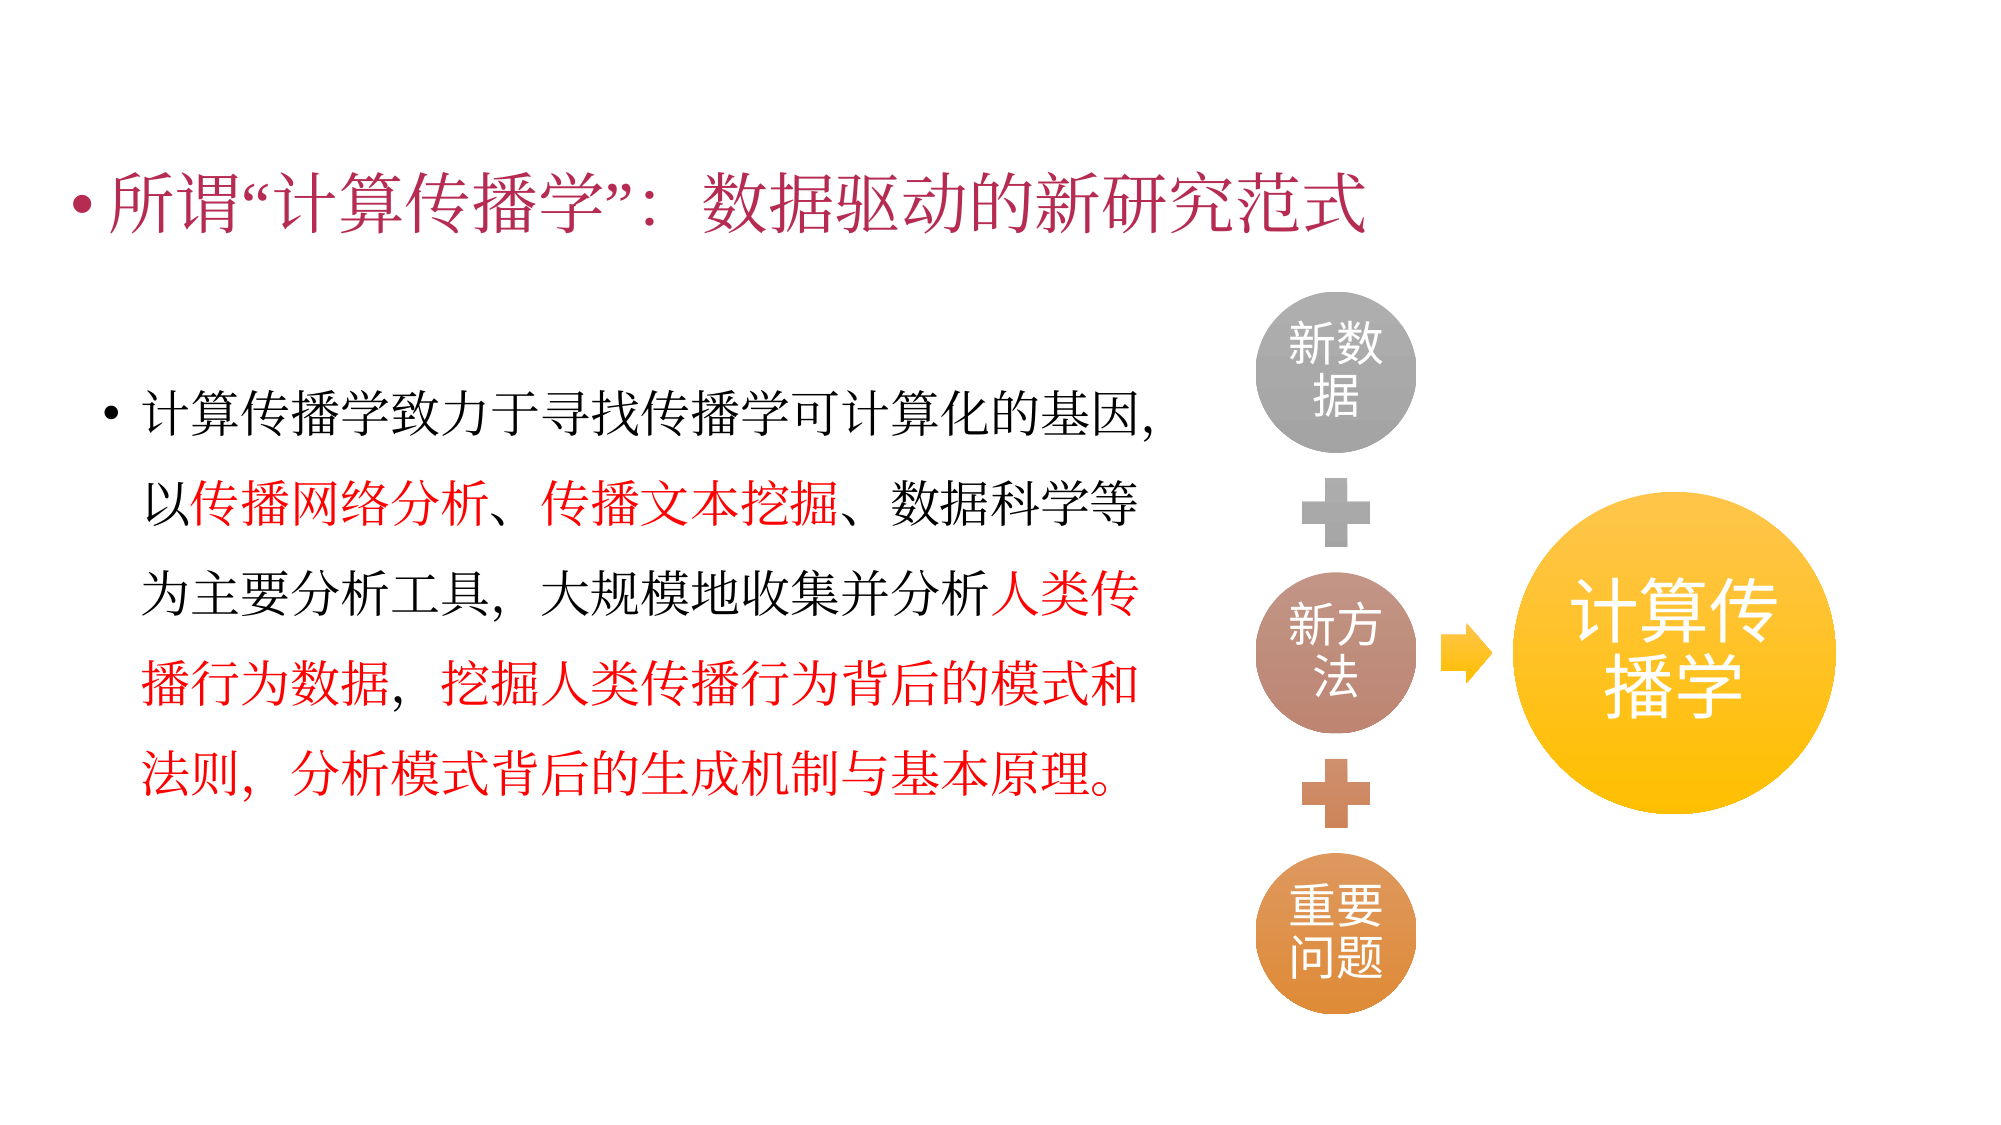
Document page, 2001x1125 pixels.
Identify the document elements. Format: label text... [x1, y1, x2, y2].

list 所谓“计算传播学”：数据驱动的新研究范式 [55, 163, 1845, 285]
list 计算传播学致力于寻找传播学可计算化的基因，以传播网络分析、传播文本挖掘、数据科学等为主要分析工具，大规模地收集并分析人类传播行为数据，挖掘人类传播行为背后的模式和法则，分析模式背后的生成机制与基本原理。 [87, 345, 918, 935]
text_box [918, 291, 2000, 1015]
